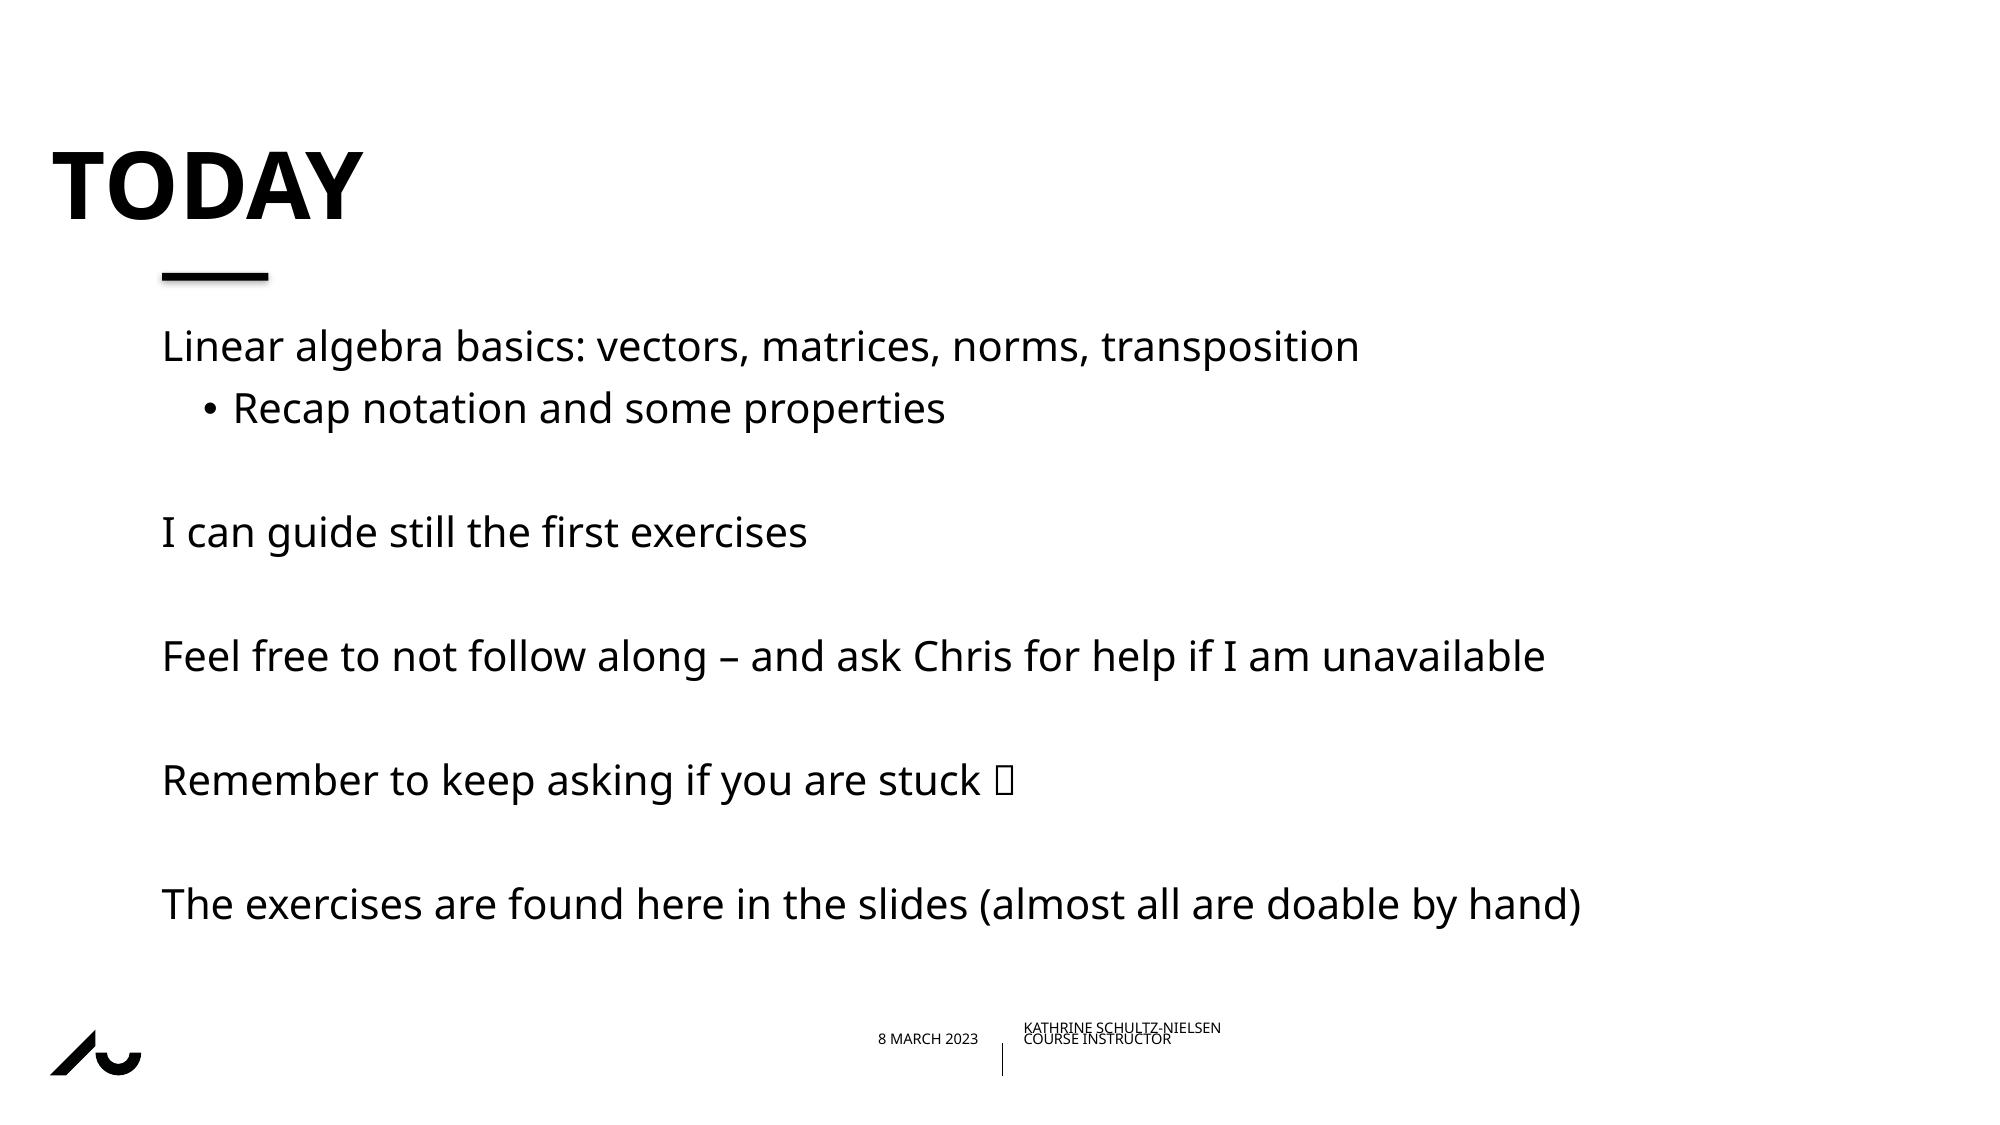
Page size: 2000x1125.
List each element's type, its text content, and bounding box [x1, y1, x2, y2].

title TODAY [51, 24, 1948, 240]
list Linear algebra basics: vectors, matrices, norms, transposition Recap notation and some properties I can guide still the first exercises Feel free to not follow along – and ask Chris for help if I am unavailable Remember to keep asking if you are stuck  The exercises are found here in the slides (almost all are doable by hand) [161, 321, 1839, 968]
